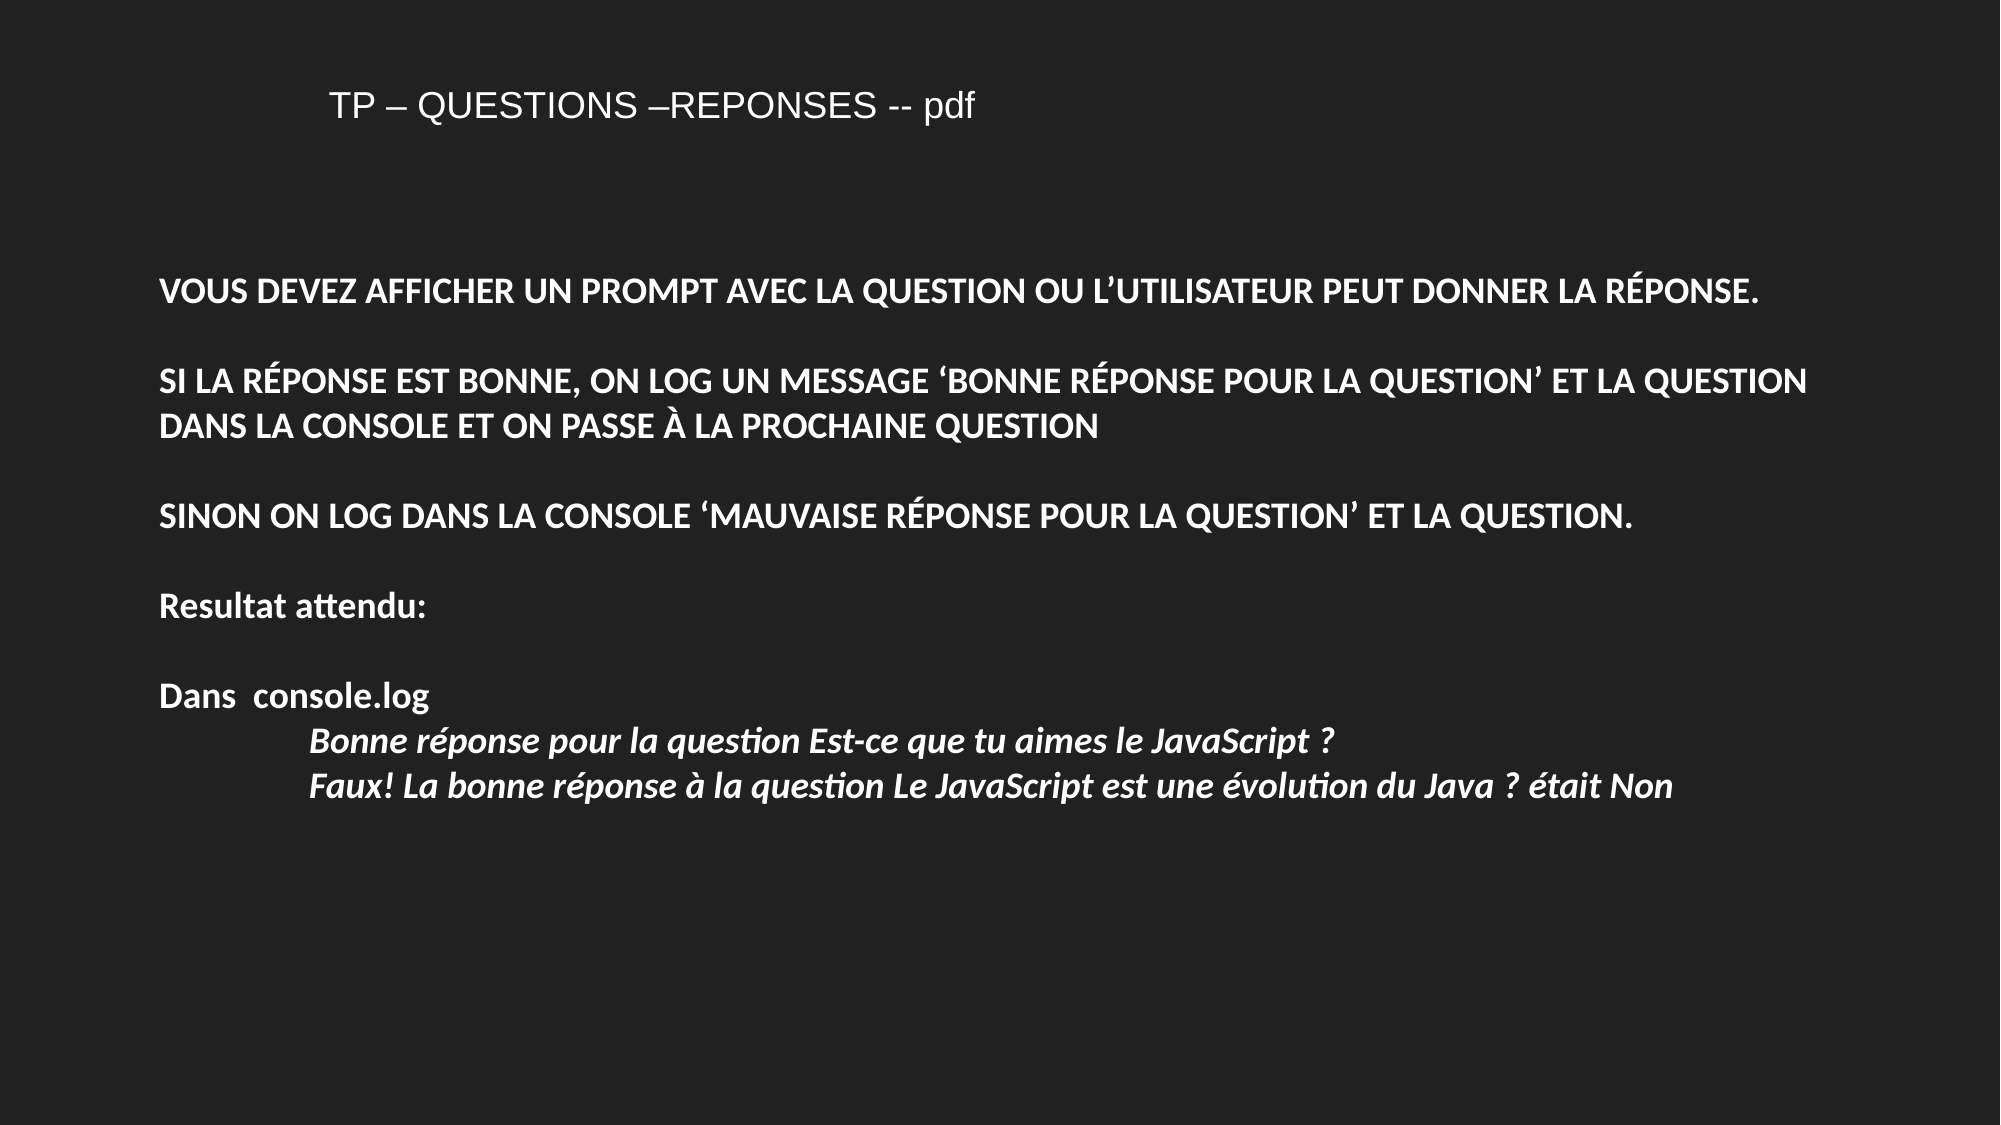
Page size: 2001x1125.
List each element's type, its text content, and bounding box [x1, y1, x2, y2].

text_box TP – QUESTIONS –REPONSES -- pdf [313, 73, 1321, 134]
text_box VOUS DEVEZ AFFICHER UN PROMPT AVEC LA QUESTION OU L’UTILISATEUR PEUT DONNER LA RÉPONSE. SI LA RÉPONSE EST BONNE, ON LOG UN MESSAGE ‘BONNE RÉPONSE POUR LA QUESTION’ ET LA QUESTION DANS LA CONSOLE ET ON PASSE À LA PROCHAINE QUESTION SINON ON LOG DANS LA CONSOLE ‘MAUVAISE RÉPONSE POUR LA QUESTION’ ET LA QUESTION. Resultat attendu: Dans console.log Bonne réponse pour la question Est-ce que tu aimes le JavaScript ? Faux! La bonne réponse à la question Le JavaScript est une évolution du Java ? était Non [69, 258, 1898, 904]
